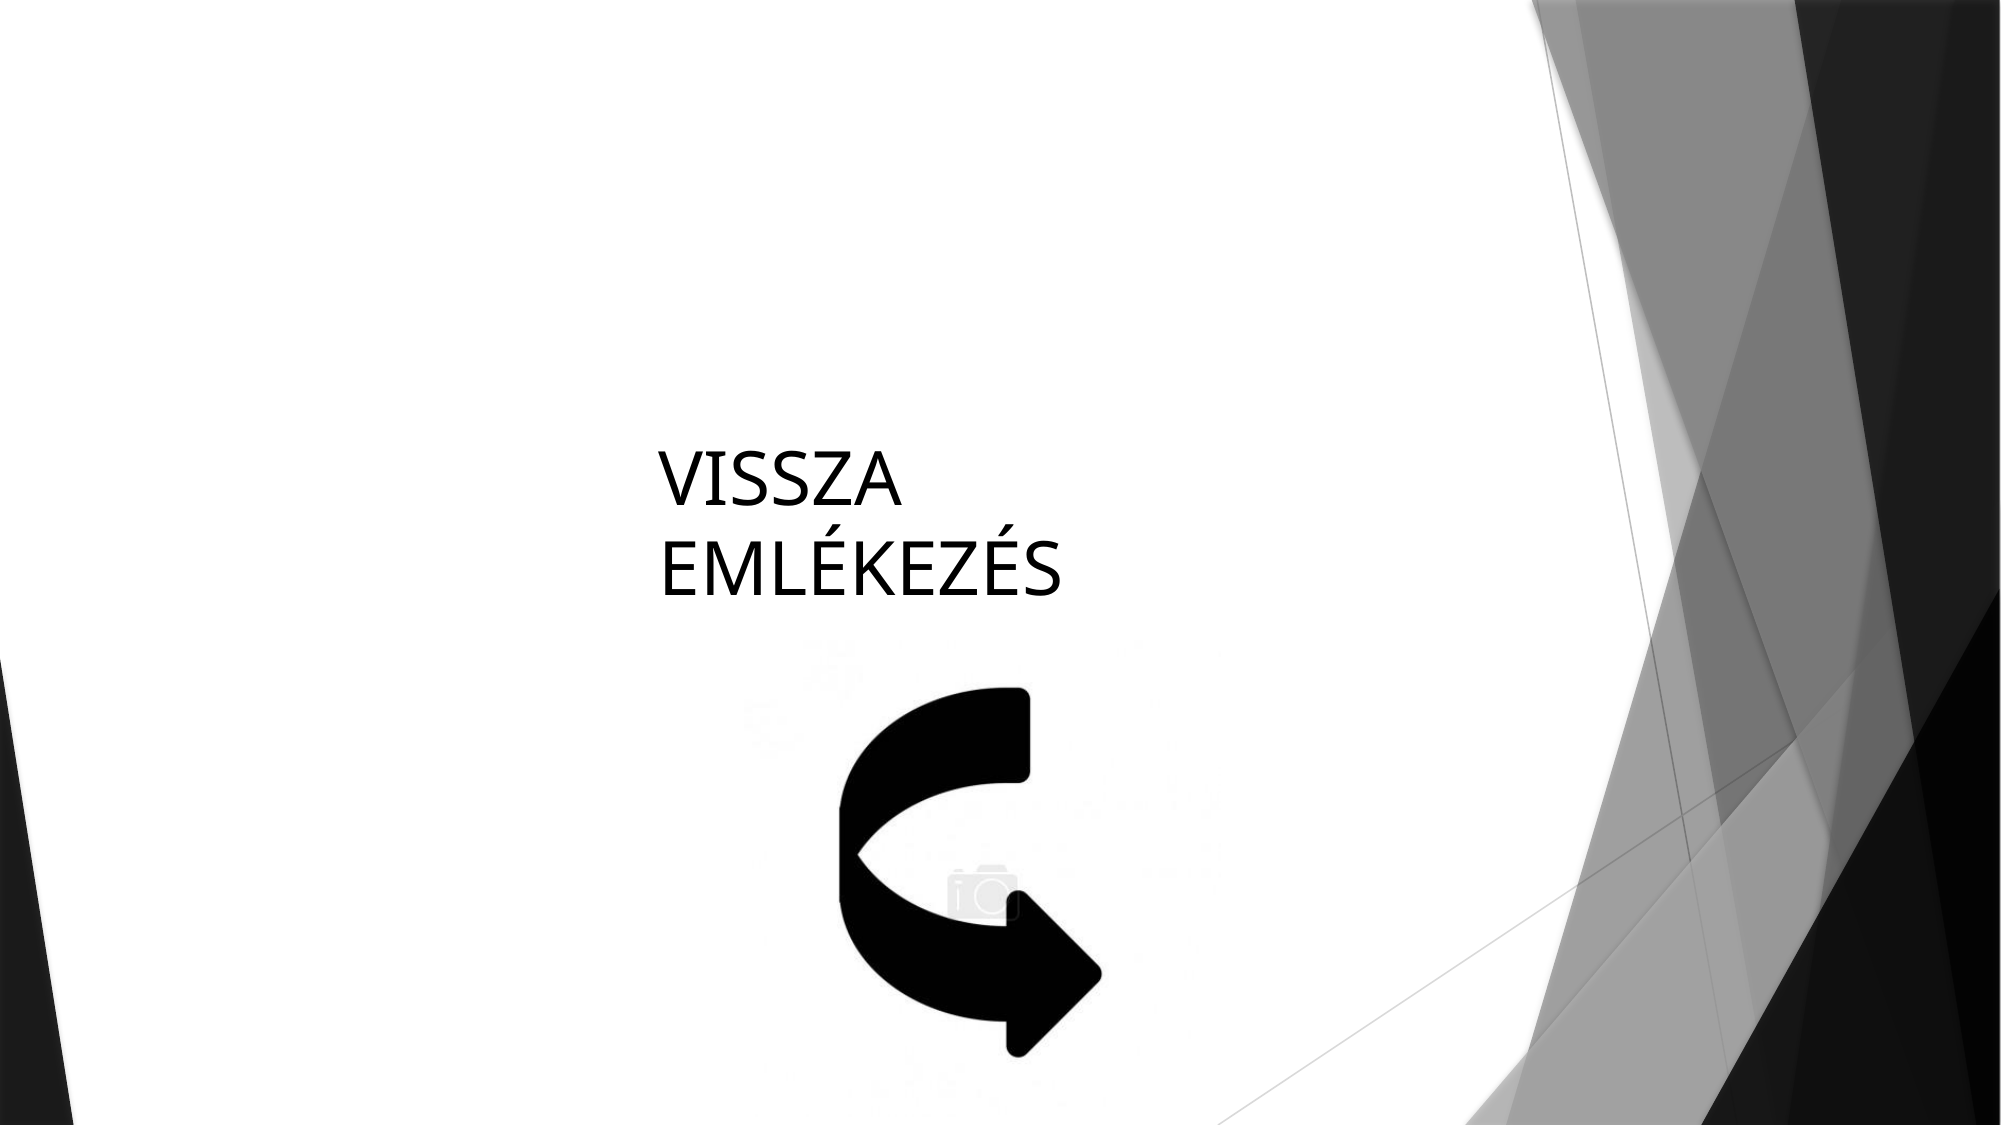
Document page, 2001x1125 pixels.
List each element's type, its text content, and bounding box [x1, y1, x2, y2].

title VISSZA EMLÉKEZÉS [643, 423, 1321, 641]
picture [743, 639, 1221, 1117]
